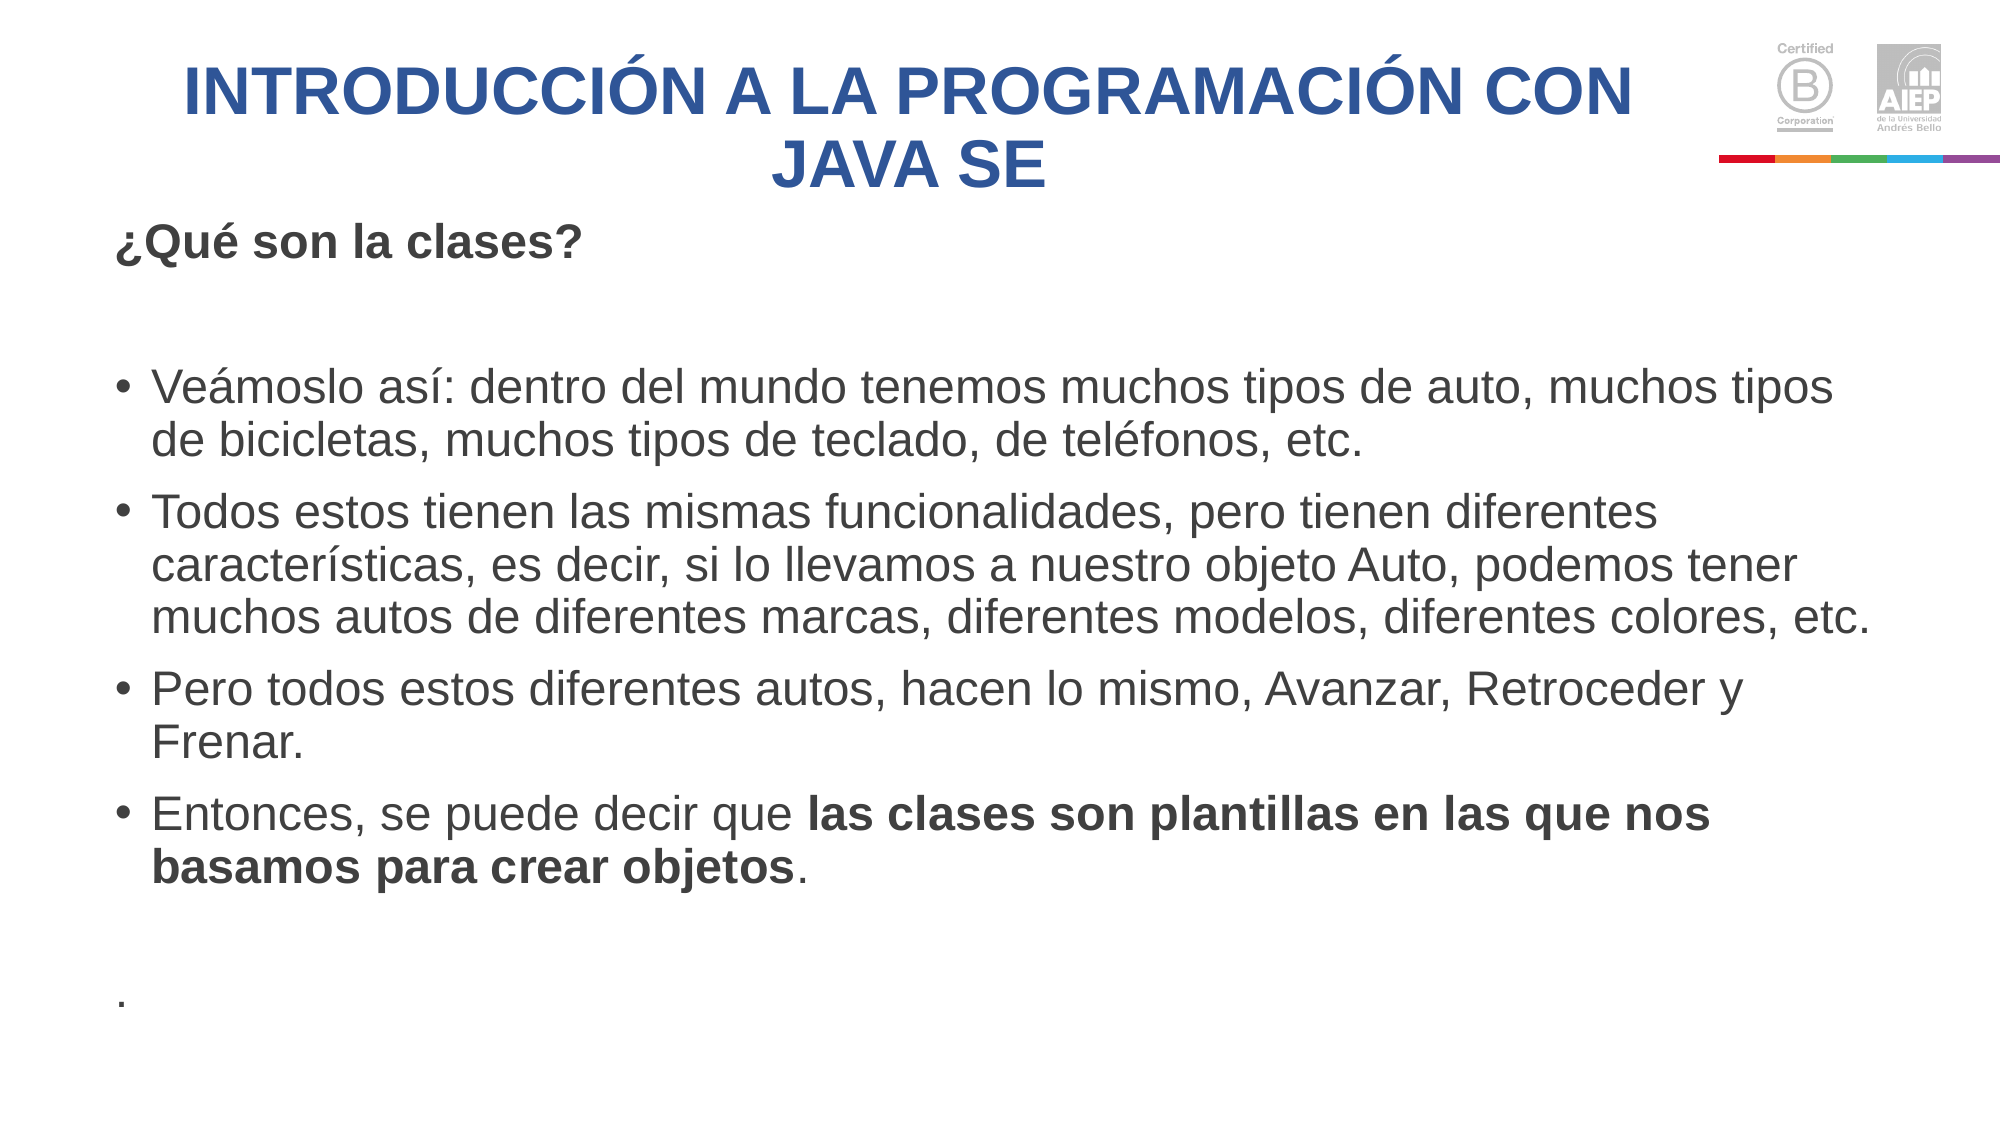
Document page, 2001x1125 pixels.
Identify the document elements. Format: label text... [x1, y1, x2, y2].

picture [1877, 44, 1941, 131]
list ¿Qué son la clases? Veámoslo así: dentro del mundo tenemos muchos tipos de auto, muchos tipos de bicicletas, muchos tipos de teclado, de teléfonos, etc. Todos estos tienen las mismas funcionalidades, pero tienen diferentes características, es decir, si lo llevamos a nuestro objeto Auto, podemos tener muchos autos de diferentes marcas, diferentes modelos, diferentes colores, etc. Pero todos estos diferentes autos, hacen lo mismo, Avanzar, Retroceder y Frenar. Entonces, se puede decir que las clases son plantillas en las que nos basamos para crear objetos. . [99, 209, 1900, 1040]
title INTRODUCCIÓN A LA PROGRAMACIÓN CON JAVA SE [99, 48, 1719, 209]
